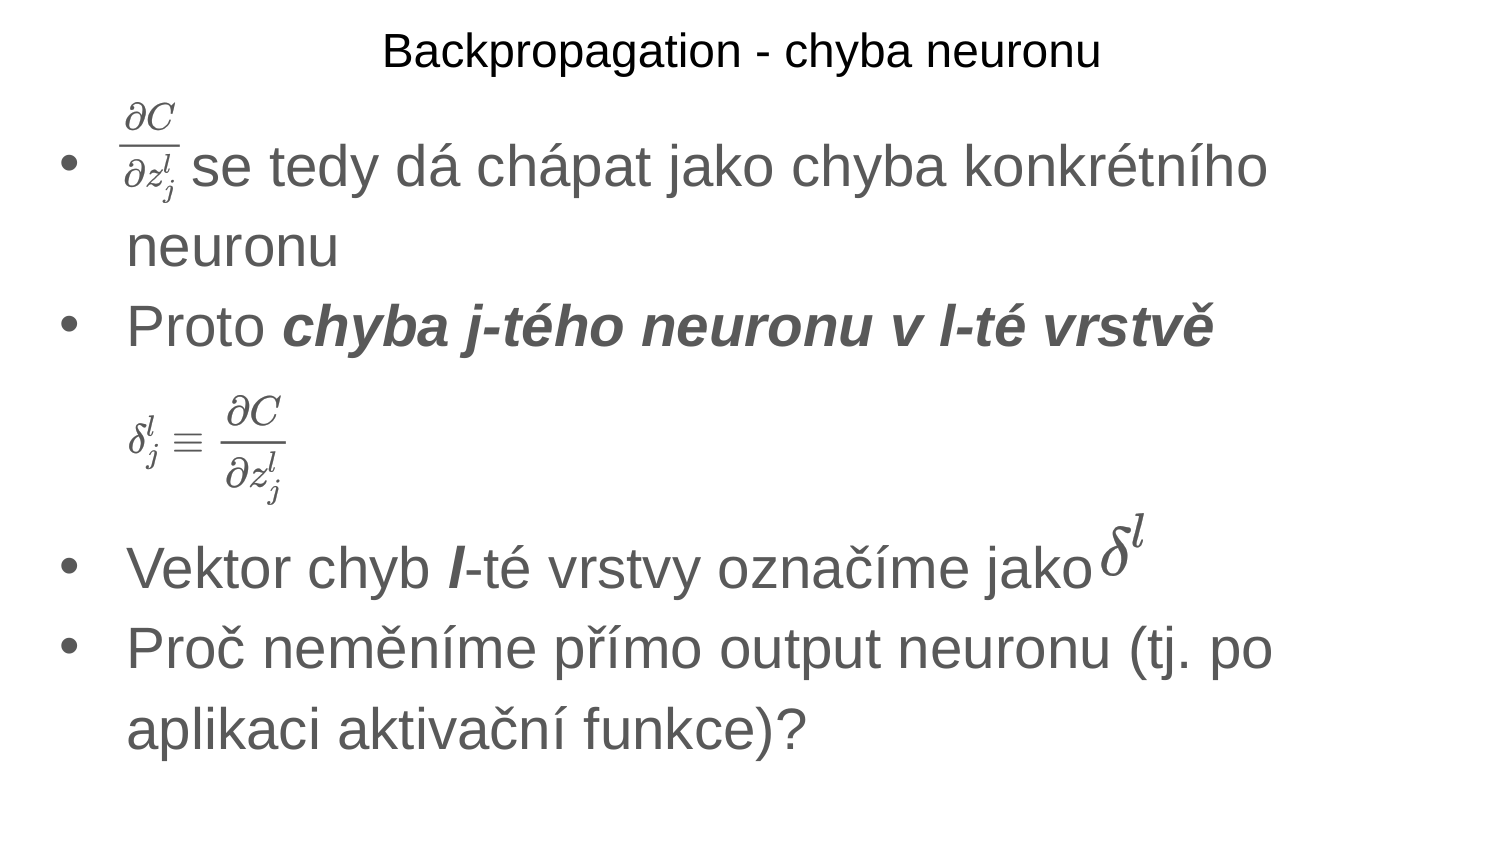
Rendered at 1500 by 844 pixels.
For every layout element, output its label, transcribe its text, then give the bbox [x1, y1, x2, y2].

text_box Backpropagation - chyba neuronu [52, 27, 1433, 92]
picture [128, 395, 286, 505]
picture [119, 102, 180, 204]
picture [1101, 512, 1144, 576]
text_box se tedy dá chápat jako chyba konkrétního neuronu Proto chyba j-tého neuronu v l-té vrstvě Vektor chyb l-té vrstvy označíme jako Proč neměníme přímo output neuronu (tj. po aplikaci aktivační funkce)? [36, 102, 1464, 776]
